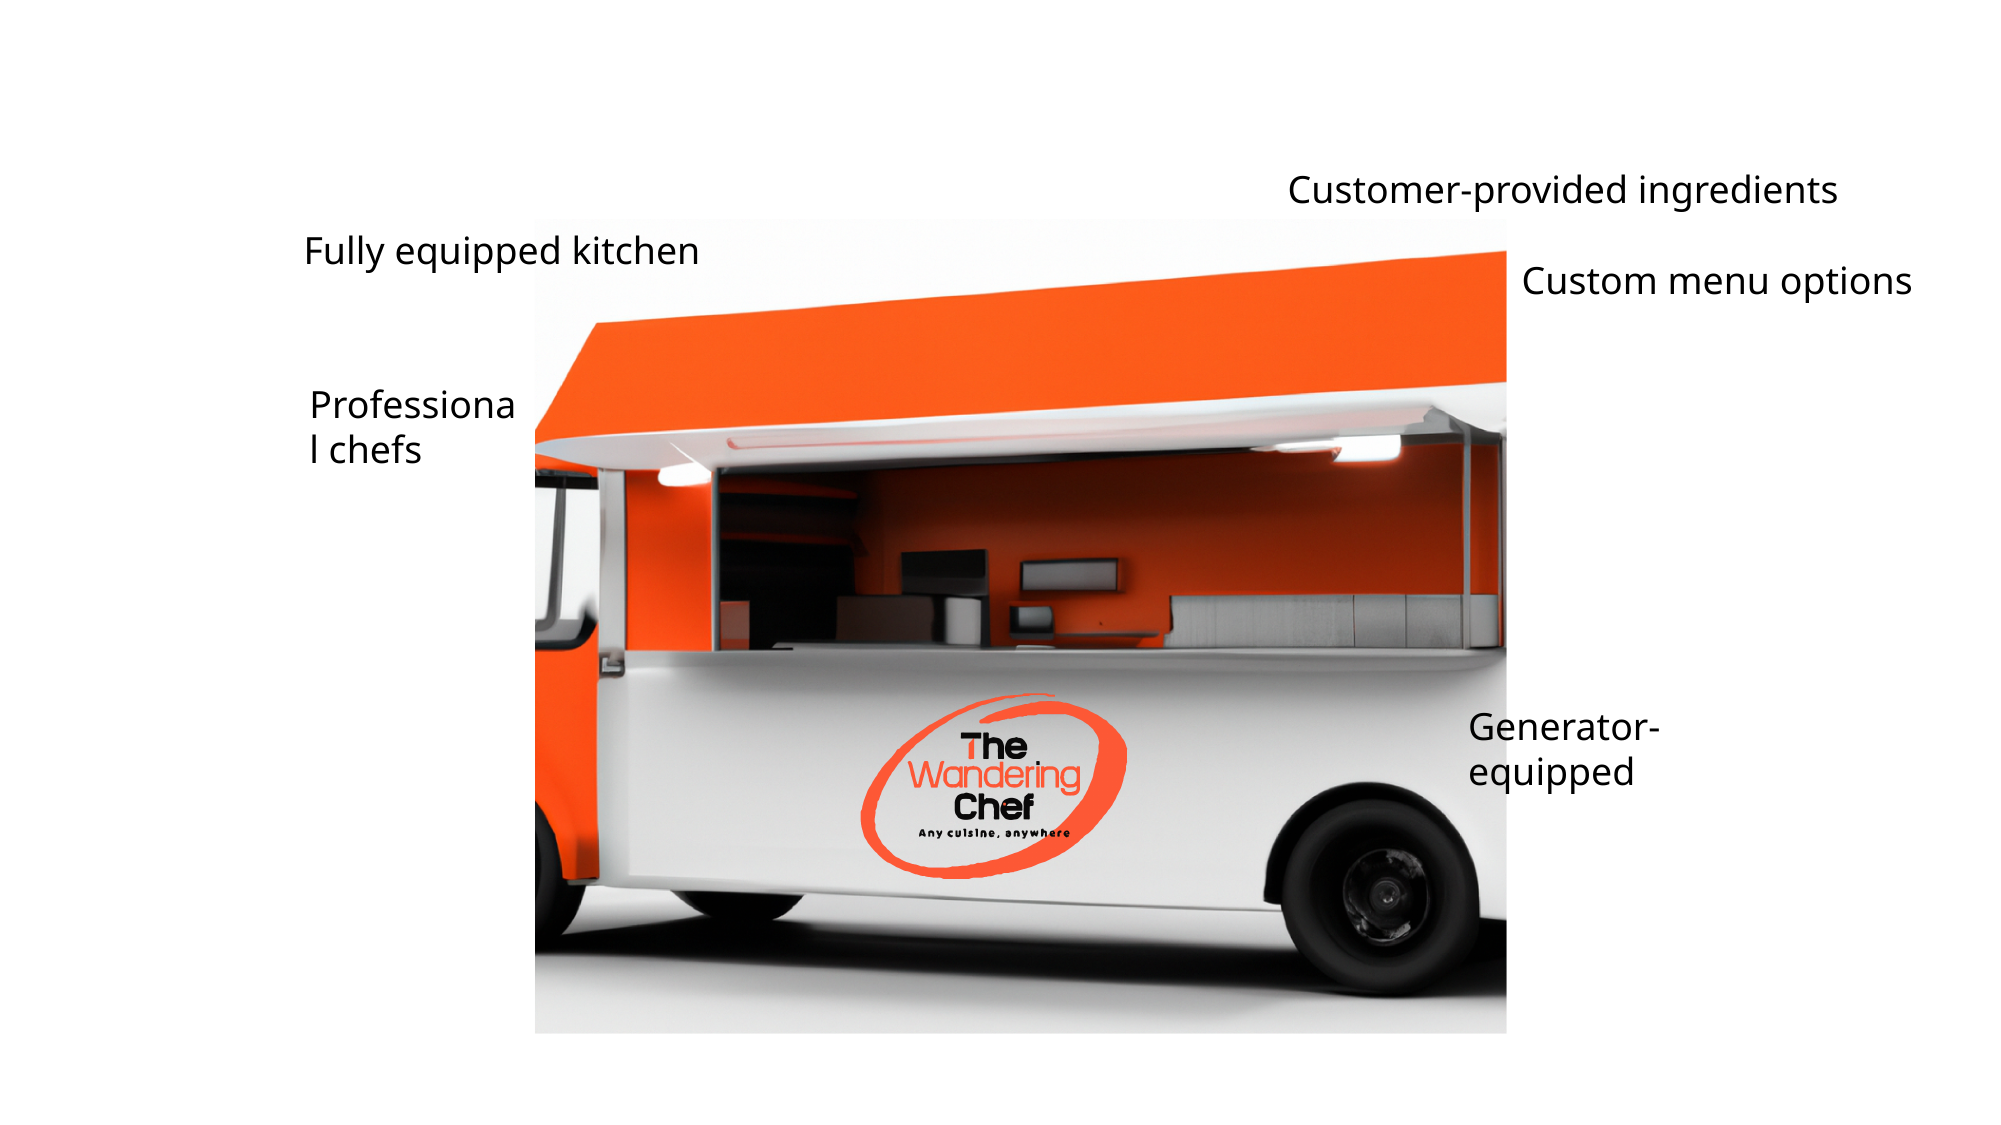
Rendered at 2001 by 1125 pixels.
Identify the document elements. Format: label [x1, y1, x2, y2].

text_box [294, 159, 1910, 1034]
